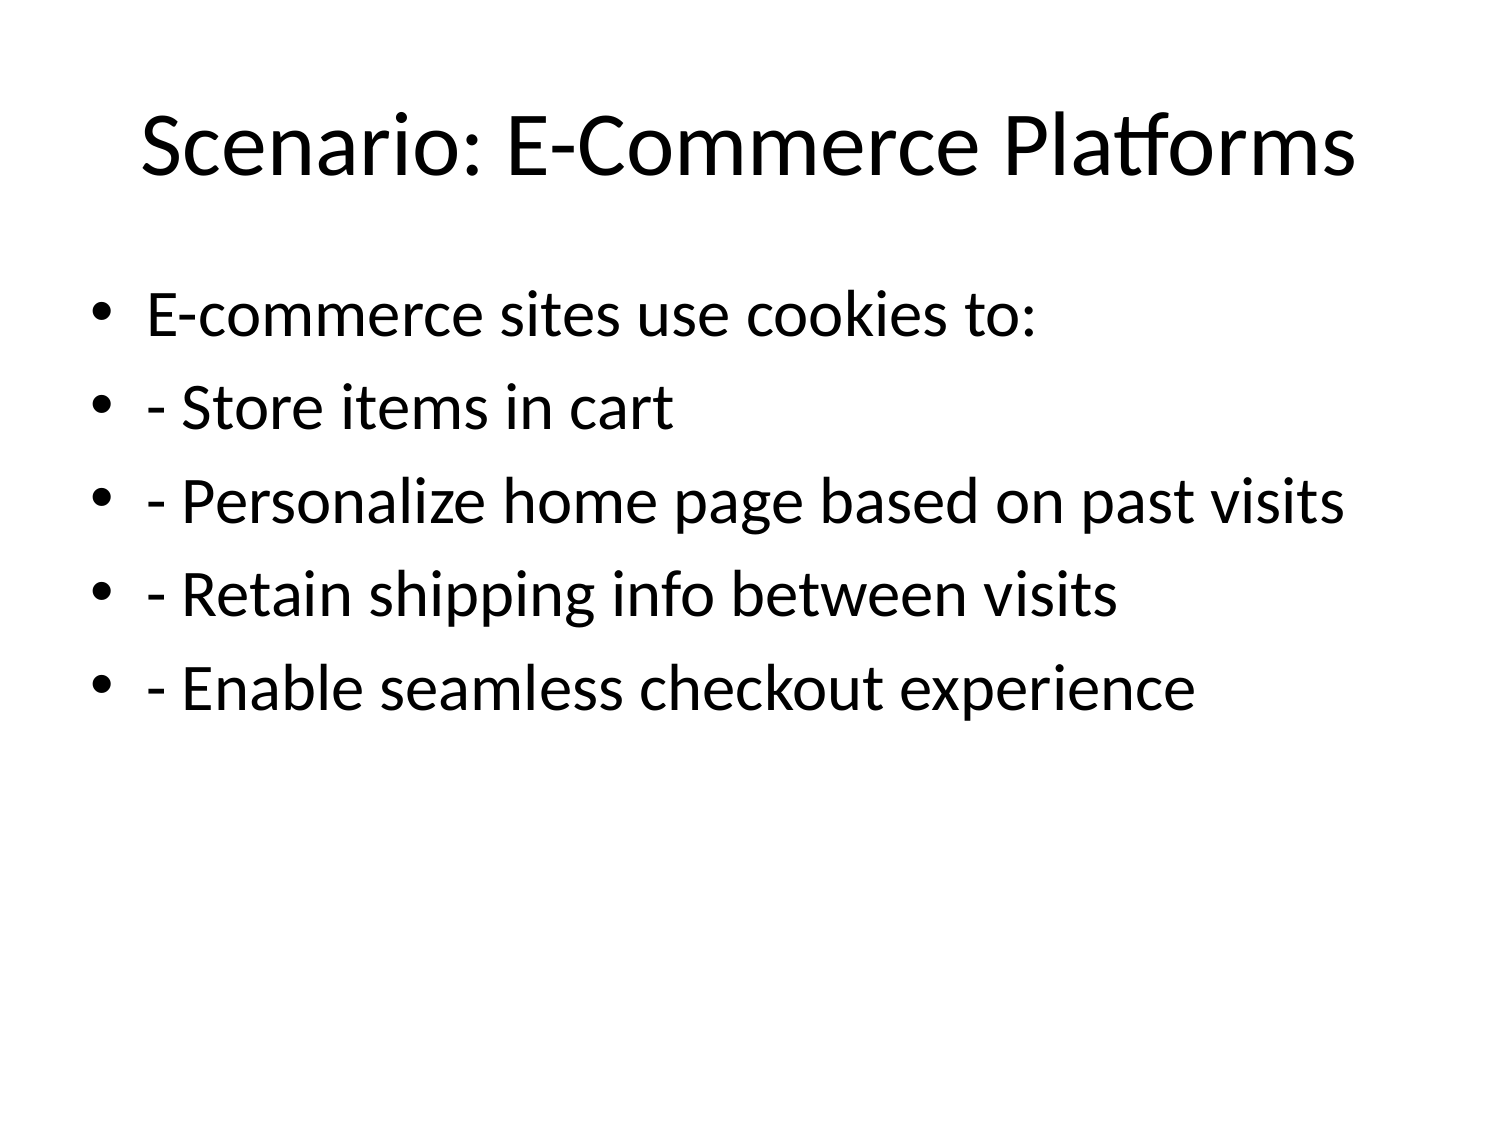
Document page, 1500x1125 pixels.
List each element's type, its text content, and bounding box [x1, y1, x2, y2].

list E-commerce sites use cookies to: - Store items in cart - Personalize home page based on past visits - Retain shipping info between visits - Enable seamless checkout experience [75, 262, 1425, 1005]
title Scenario: E-Commerce Platforms [75, 45, 1425, 233]
